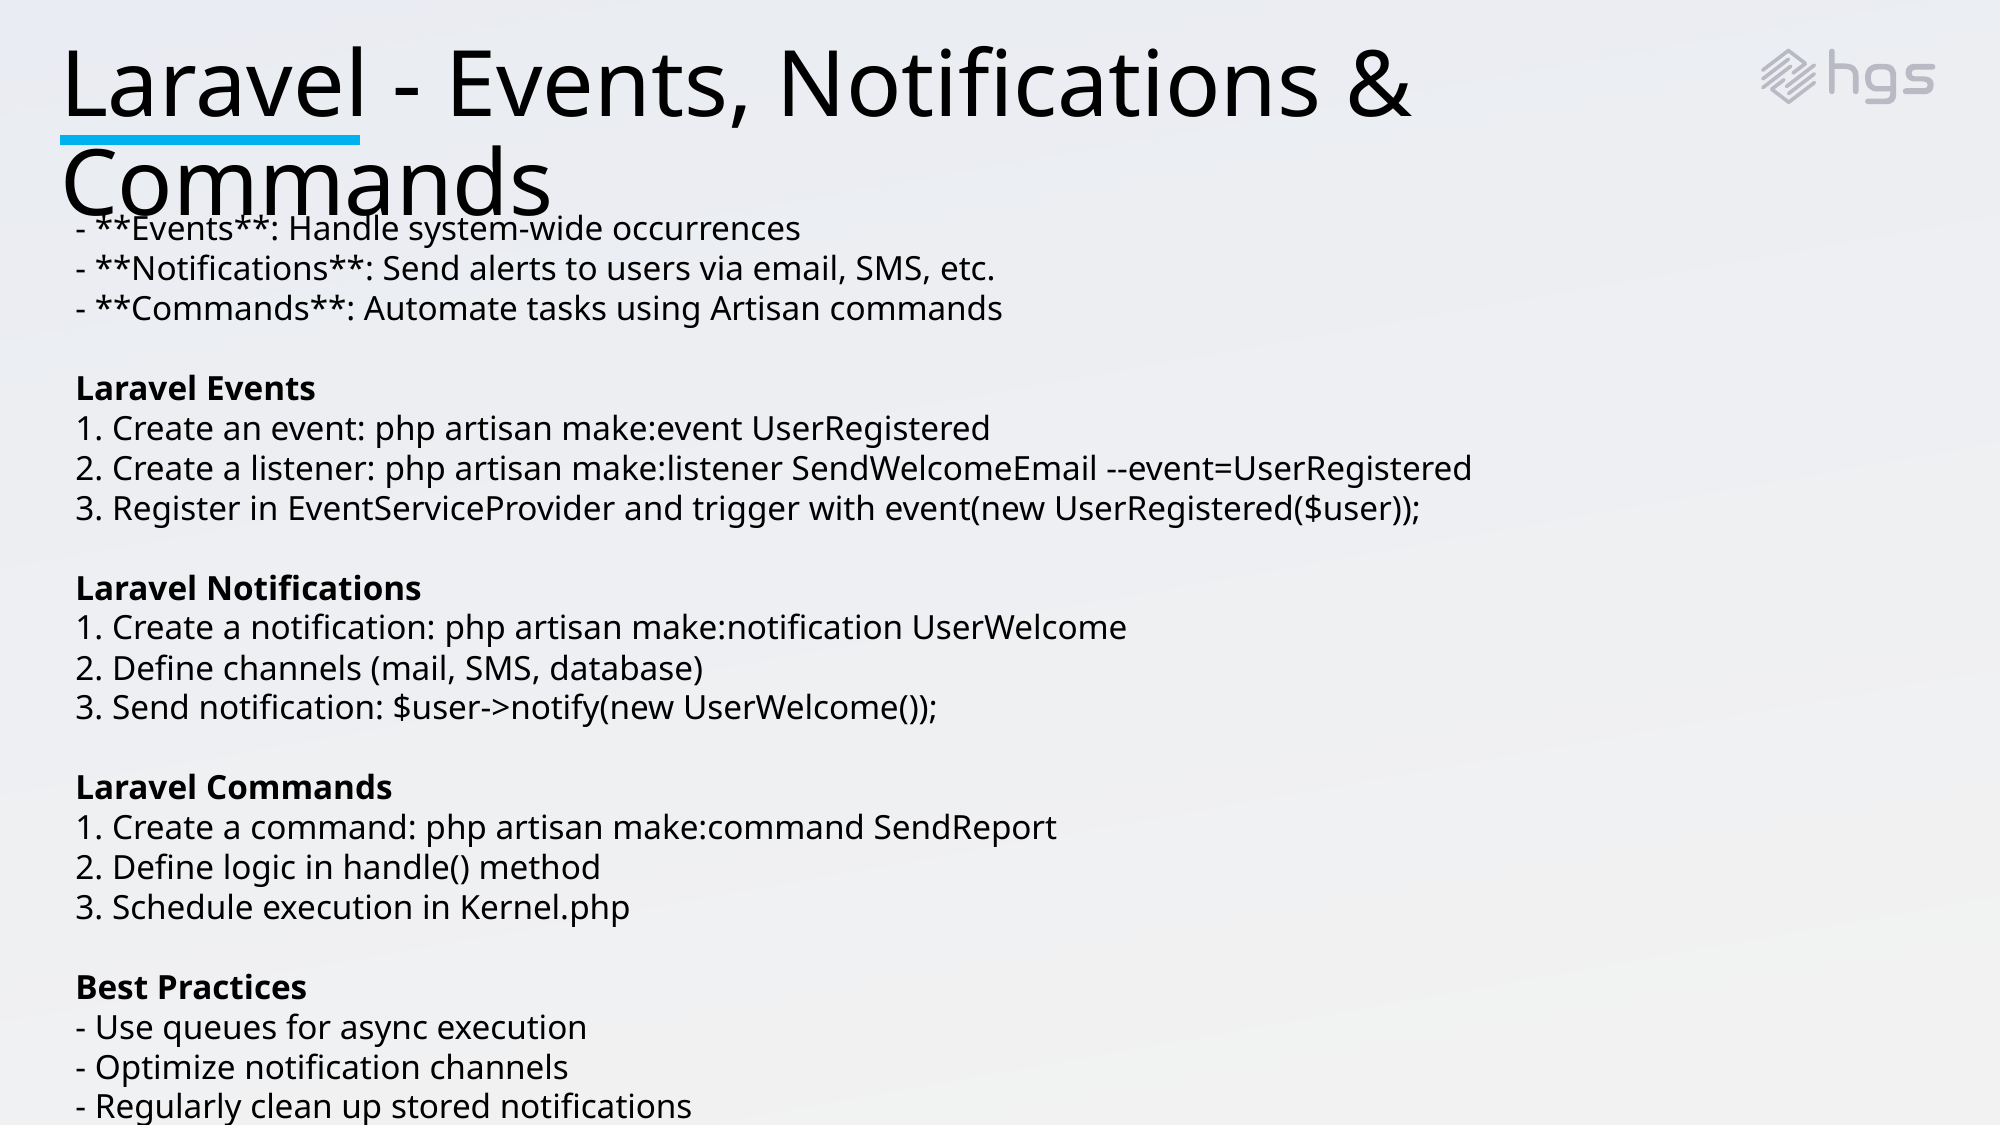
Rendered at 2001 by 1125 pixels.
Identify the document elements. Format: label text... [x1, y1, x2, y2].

text_box - **Events**: Handle system-wide occurrences - **Notifications**: Send alerts to users via email, SMS, etc. - **Commands**: Automate tasks using Artisan commands Laravel Events 1. Create an event: php artisan make:event UserRegistered 2. Create a listener: php artisan make:listener SendWelcomeEmail --event=UserRegistered 3. Register in EventServiceProvider and trigger with event(new UserRegistered($user)); Laravel Notifications 1. Create a notification: php artisan make:notification UserWelcome 2. Define channels (mail, SMS, database) 3. Send notification: $user->notify(new UserWelcome()); Laravel Commands 1. Create a command: php artisan make:command SendReport 2. Define logic in handle() method 3. Schedule execution in Kernel.php Best Practices - Use queues for async execution - Optimize notification channels - Regularly clean up stored notifications [60, 199, 1963, 1125]
title Laravel - Events, Notifications & Commands [60, 37, 1725, 116]
